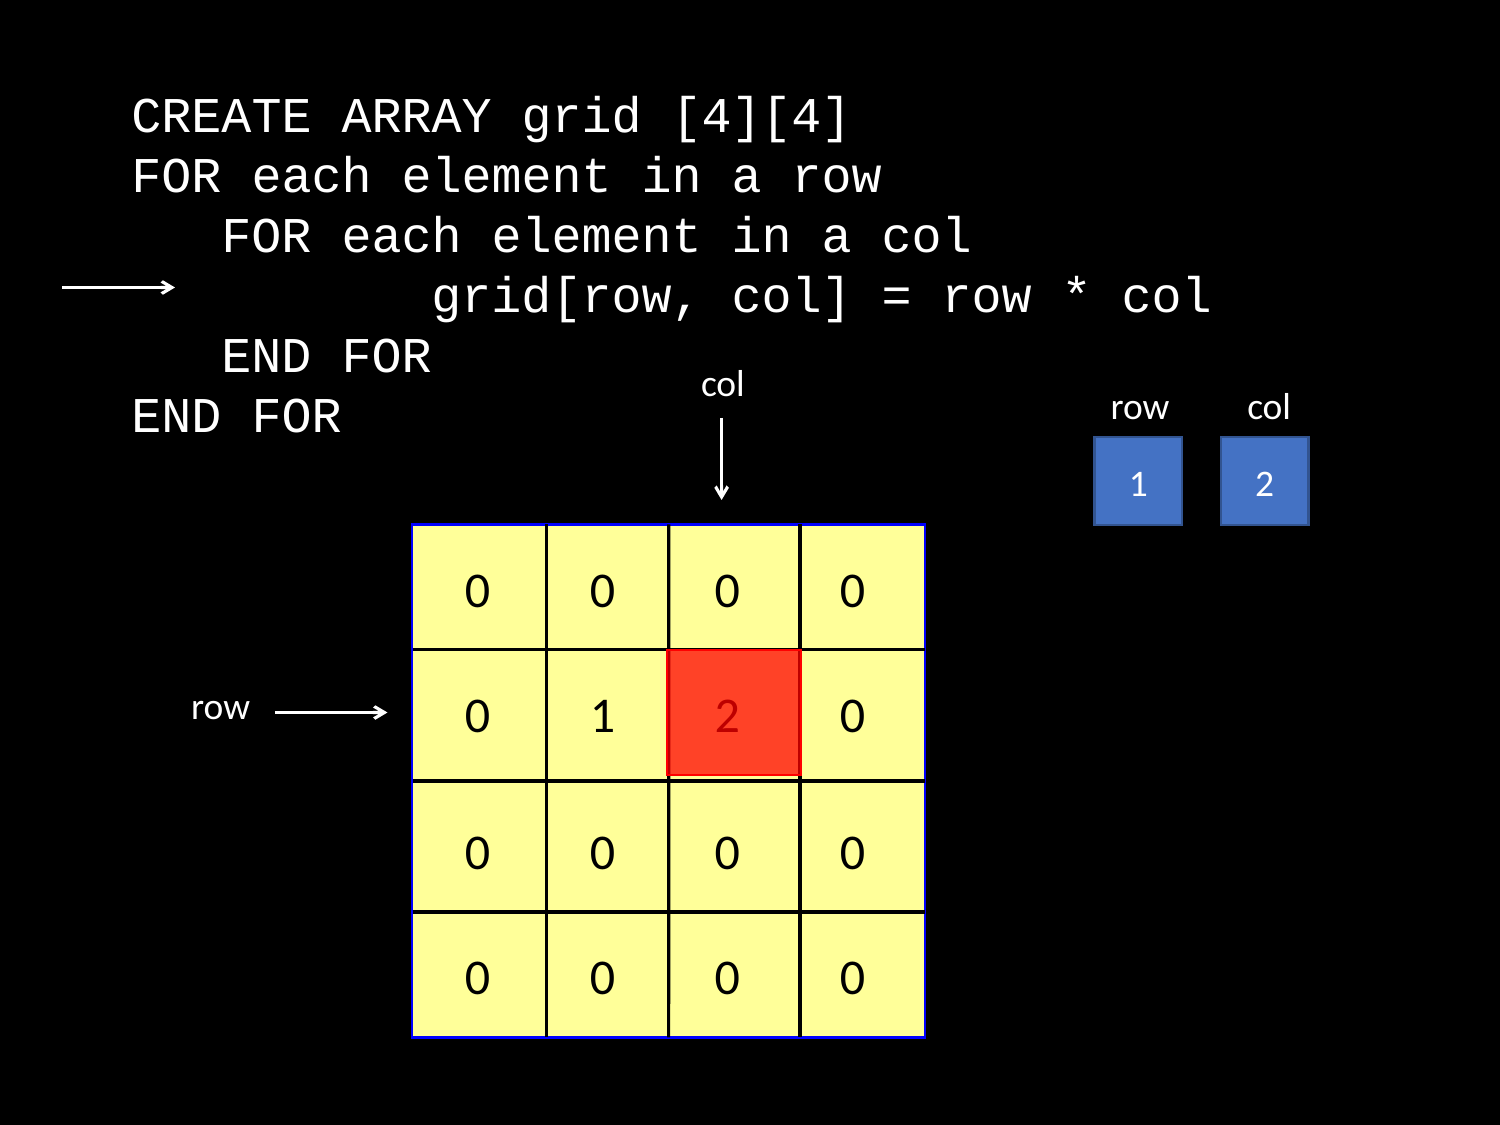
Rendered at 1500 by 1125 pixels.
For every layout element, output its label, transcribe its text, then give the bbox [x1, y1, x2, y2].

text_box 0 [699, 812, 788, 888]
text_box 0 [824, 549, 913, 625]
text_box 0 [574, 549, 663, 625]
text_box row [1095, 374, 1185, 435]
text_box row [176, 674, 265, 735]
text_box 0 [699, 549, 788, 625]
text_box col [1232, 374, 1306, 435]
text_box 0 [449, 674, 538, 750]
text_box [411, 523, 926, 1039]
text_box col [686, 351, 760, 412]
text_box 0 [824, 937, 913, 1013]
text_box CREATE ARRAY grid [4][4] FOR each element in a row FOR each element in a col grid[row, col] = row * col END FOR END FOR [116, 74, 1227, 450]
text_box 0 [574, 812, 663, 888]
text_box 1 [574, 674, 663, 750]
text_box 0 [574, 937, 663, 1013]
text_box 0 [824, 812, 913, 888]
text_box 0 [449, 811, 538, 887]
text_box 0 [824, 674, 913, 750]
text_box [669, 650, 799, 776]
text_box 2 [1220, 436, 1310, 526]
text_box 1 [1093, 436, 1183, 526]
text_box 0 [449, 549, 538, 625]
text_box 0 [699, 937, 788, 1013]
text_box 0 [449, 936, 538, 1012]
